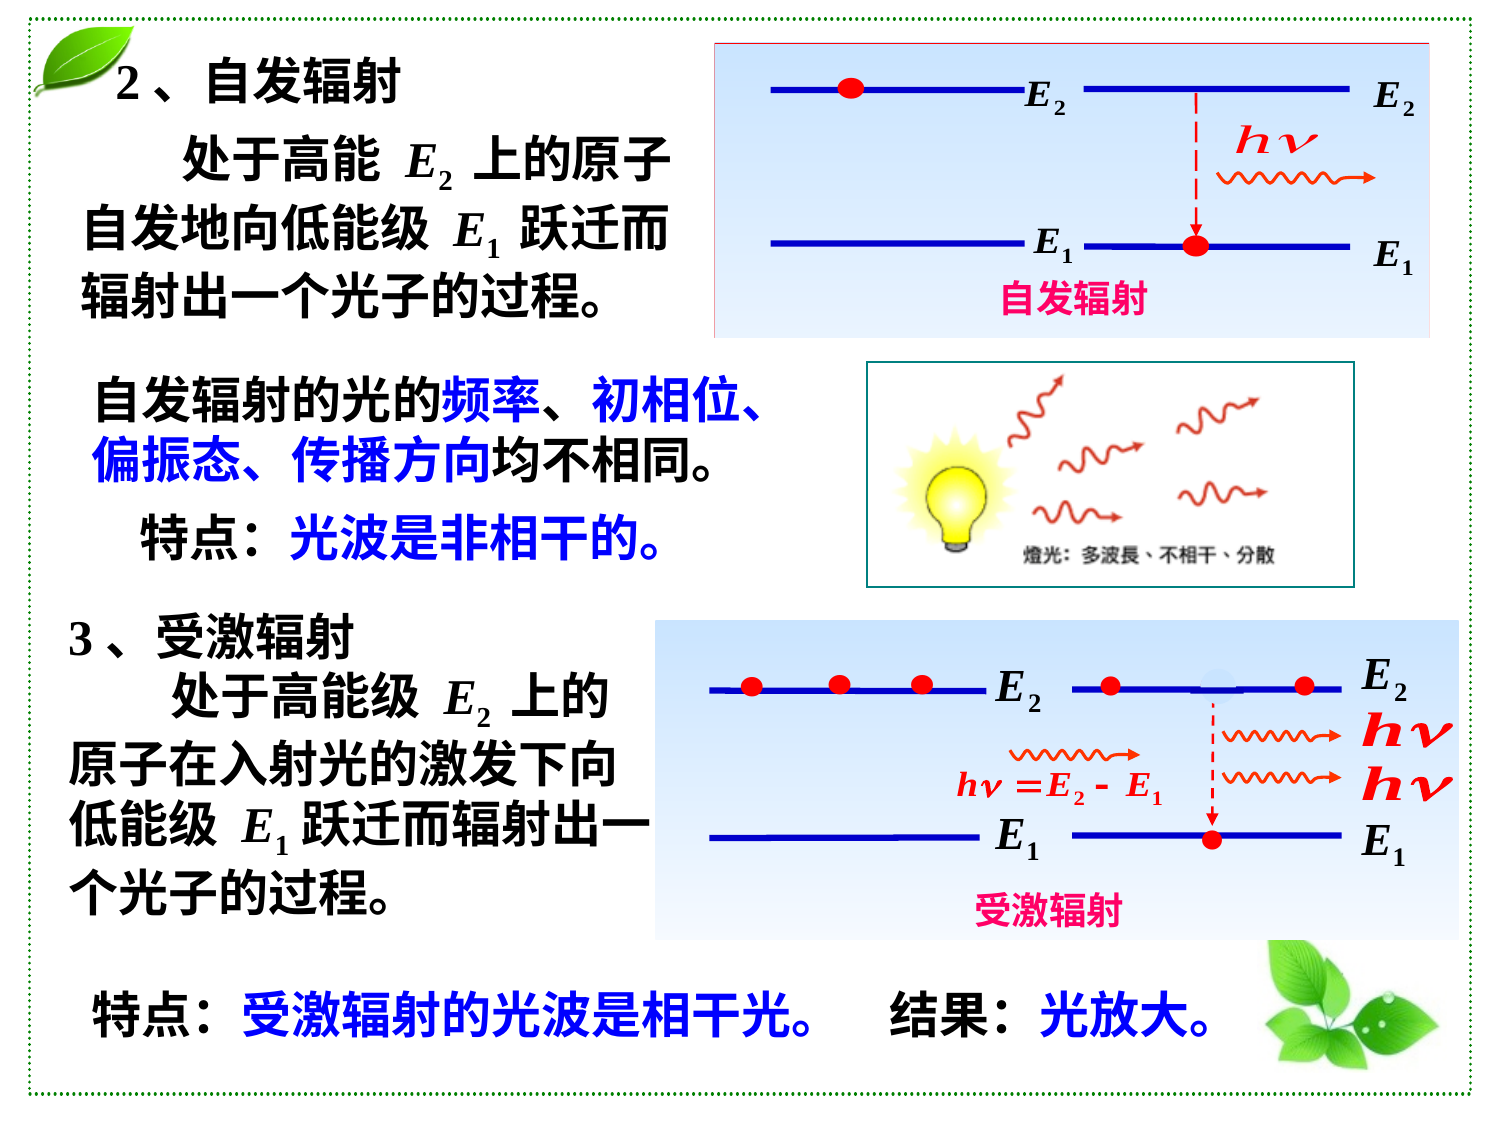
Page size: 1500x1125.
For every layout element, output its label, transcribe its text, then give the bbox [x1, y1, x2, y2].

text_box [1173, 92, 1228, 271]
text_box 3、受激辐射 [53, 597, 591, 656]
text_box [1086, 69, 1425, 283]
picture [868, 362, 1353, 587]
text_box 处于高能 E2 上的原子自发地向低能级 E1 跃迁而辐射出一个光子的过程。 [64, 120, 709, 332]
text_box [1193, 668, 1241, 862]
text_box 特点：受激辐射的光波是相干光。 [76, 975, 874, 1051]
text_box 处于高能级 E2 上的原子在入射光的激发下向低能级 E1跃迁而辐射出一个光子的过程。 [53, 656, 650, 929]
picture [29, 18, 136, 100]
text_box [1421, 701, 1467, 810]
text_box 特点：光波是非相干的。 [123, 499, 739, 575]
text_box 2、自发辐射 [100, 42, 455, 118]
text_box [714, 42, 1430, 339]
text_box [655, 619, 1459, 941]
picture [1257, 941, 1447, 1073]
text_box 结果：光放大。 [874, 975, 1317, 1051]
text_box 自发辐射的光的频率、初相位、偏振态、传播方向均不相同。 [76, 361, 845, 497]
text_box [950, 749, 1066, 810]
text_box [1071, 643, 1418, 875]
